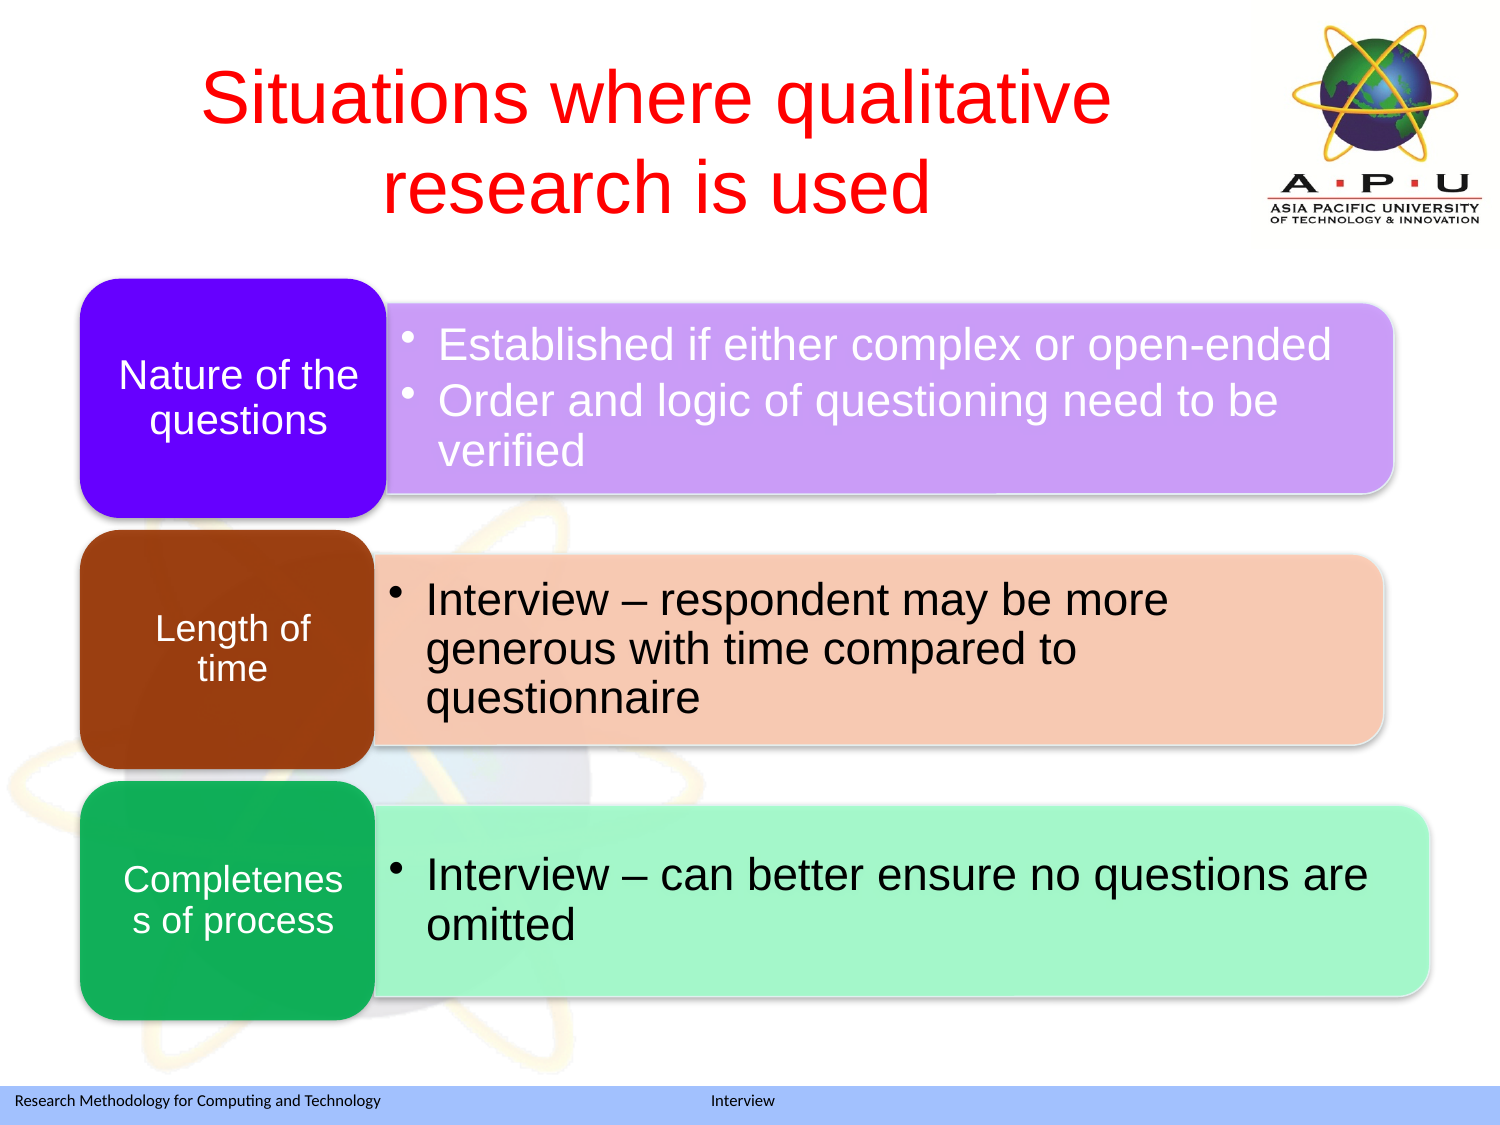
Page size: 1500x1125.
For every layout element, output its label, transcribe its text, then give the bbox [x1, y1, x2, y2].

title Situations where qualitative research is used [79, 45, 1235, 233]
picture [1251, 0, 1500, 249]
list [79, 278, 1431, 1021]
